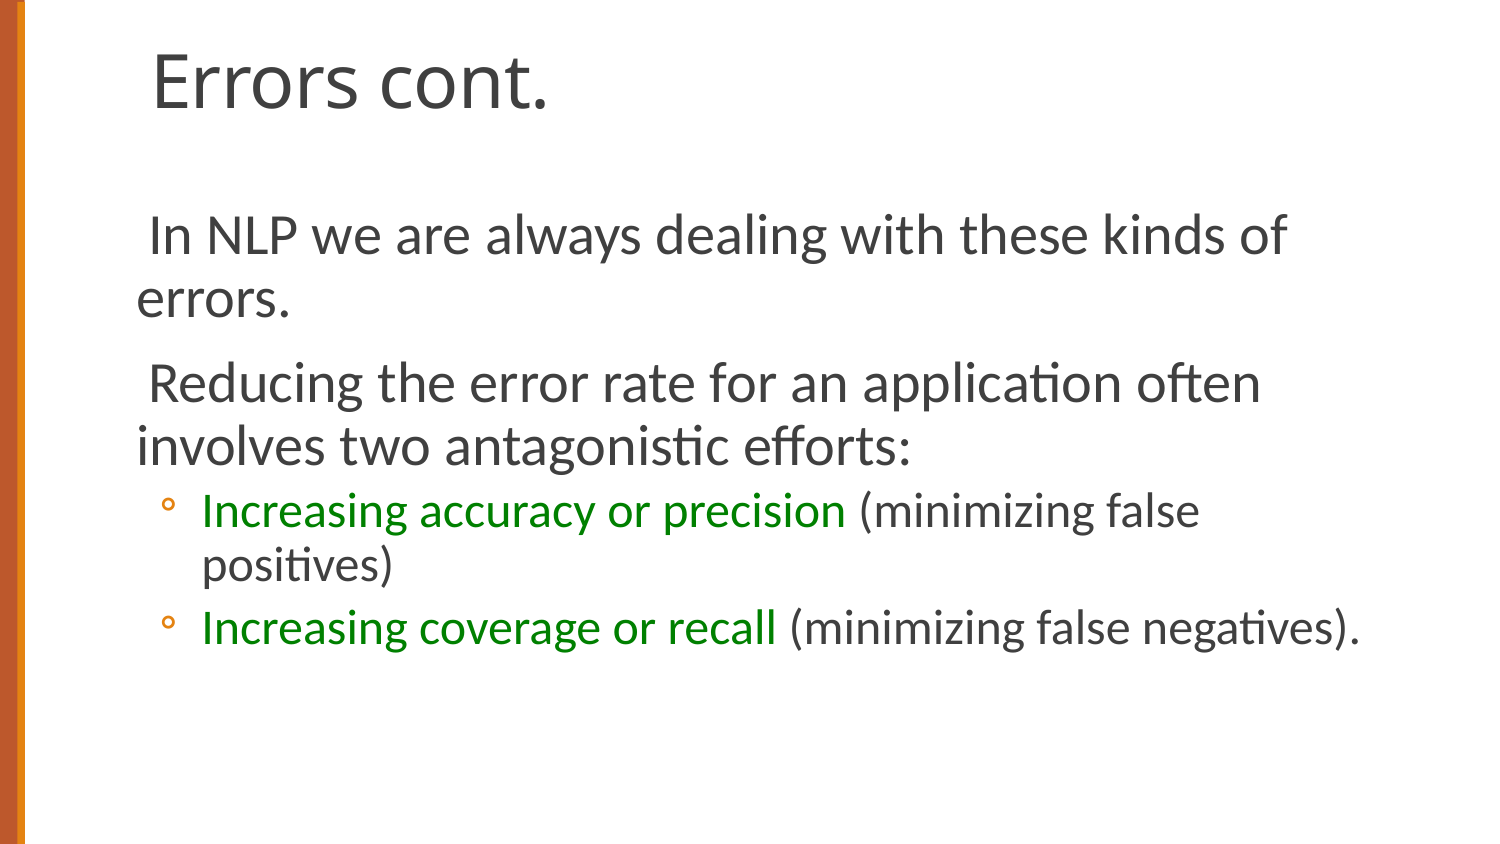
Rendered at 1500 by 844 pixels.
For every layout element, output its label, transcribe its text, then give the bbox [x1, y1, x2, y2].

title Errors cont. [135, 19, 1373, 132]
list In NLP we are always dealing with these kinds of errors. Reducing the error rate for an application often involves two antagonistic efforts: Increasing accuracy or precision (minimizing false positives) Increasing coverage or recall (minimizing false negatives). [135, 196, 1373, 760]
